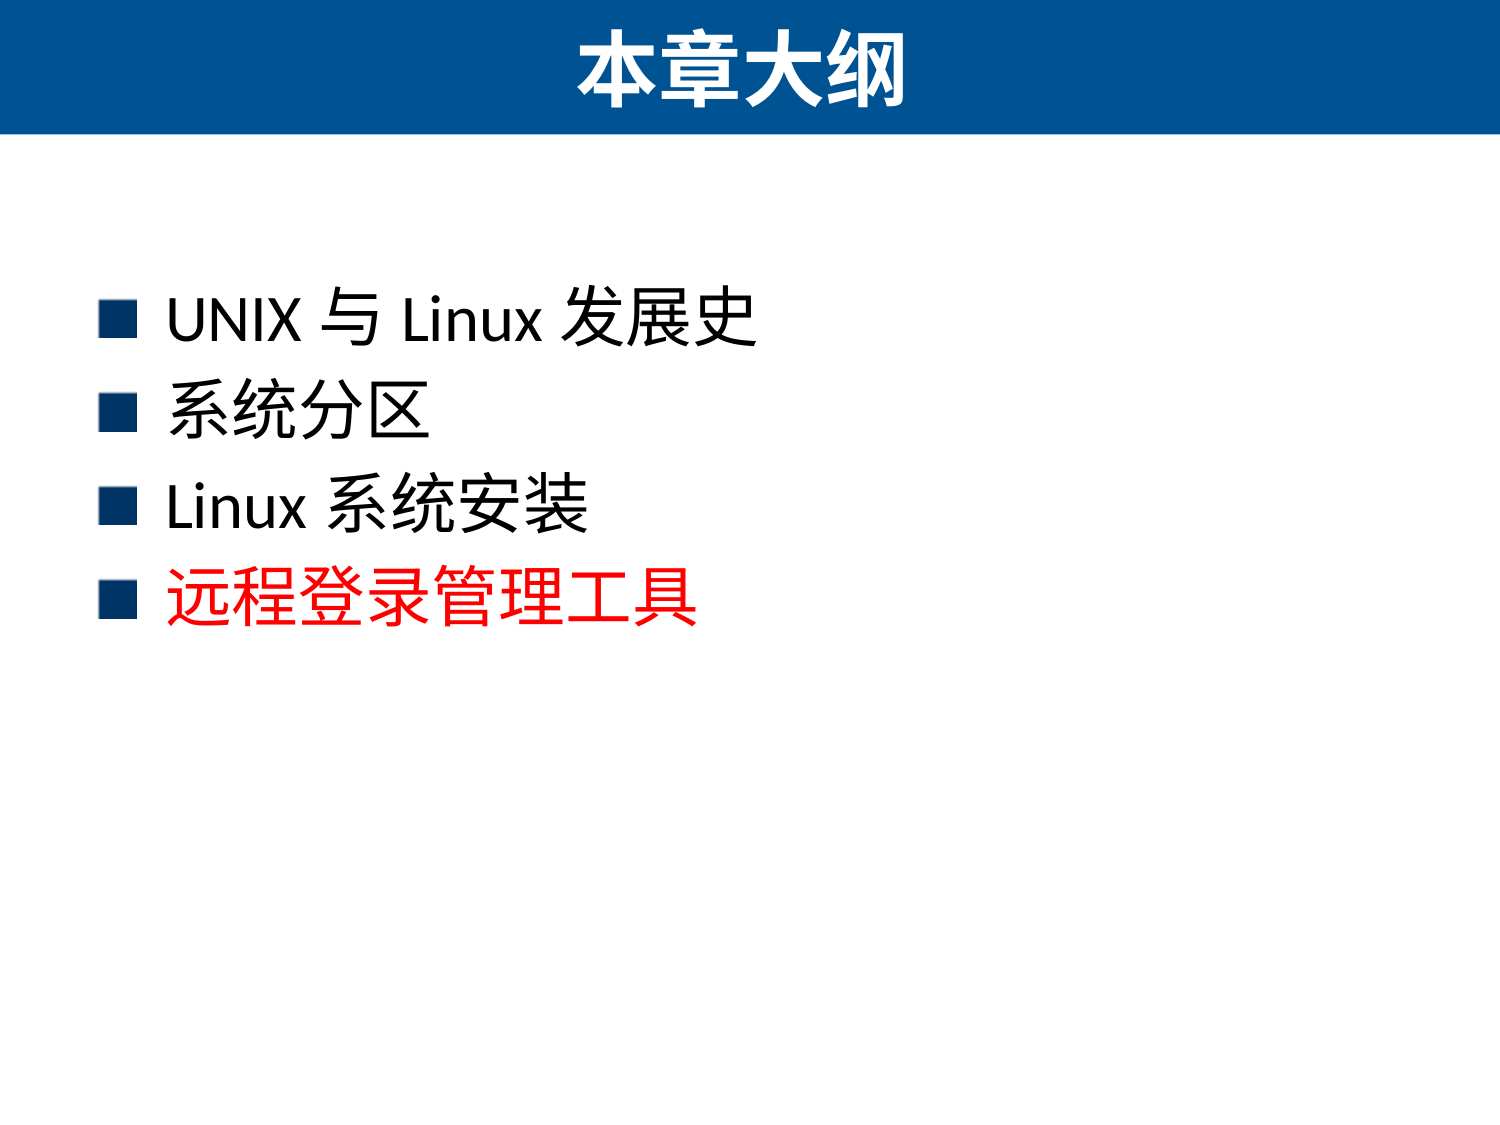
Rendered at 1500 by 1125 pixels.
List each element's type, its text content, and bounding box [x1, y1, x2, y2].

picture [90, 291, 137, 338]
picture [90, 571, 137, 619]
title 本章大纲 [2, 0, 1483, 135]
picture [90, 478, 137, 525]
list UNIX与Linux发展史 系统分区 Linux系统安装 远程登录管理工具 [75, 267, 1093, 776]
picture [90, 384, 137, 432]
